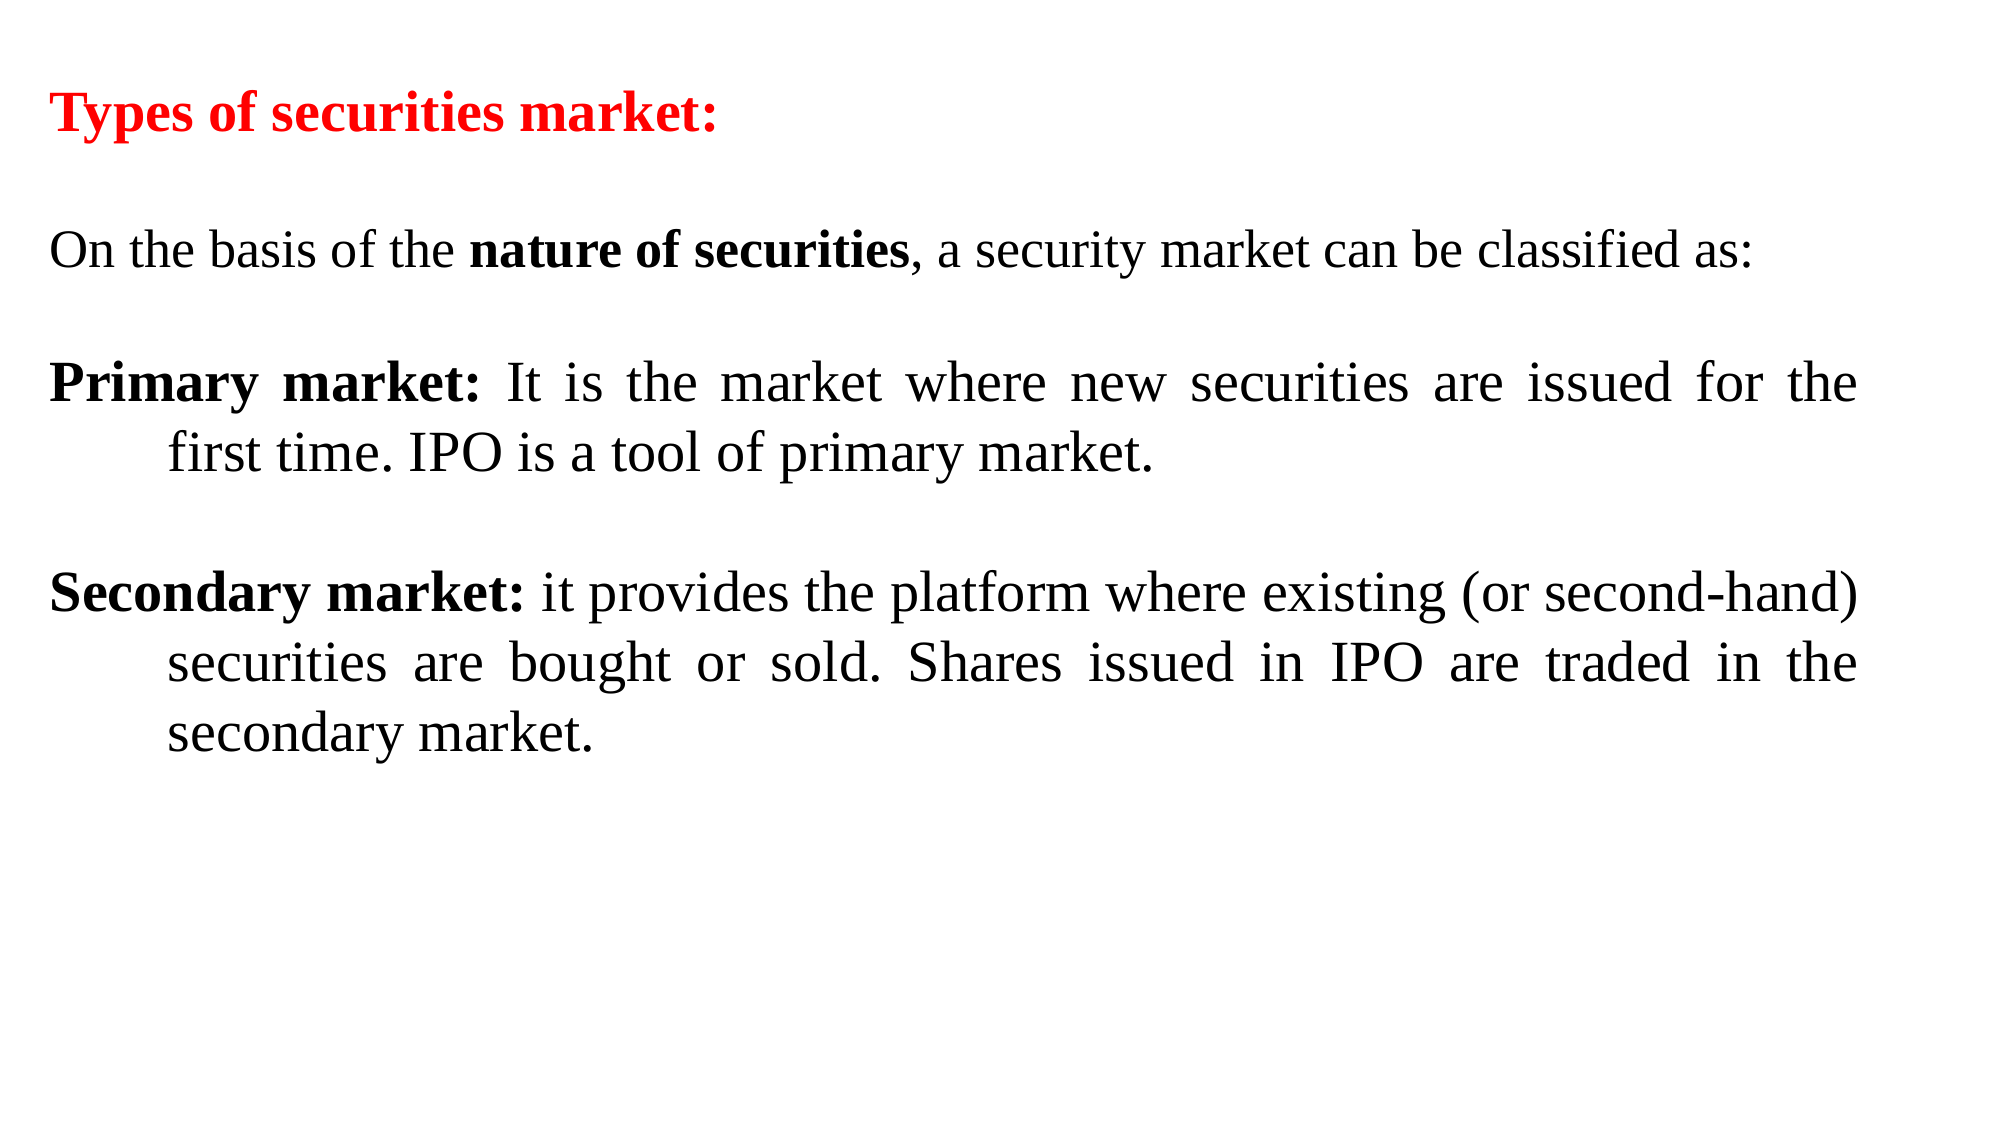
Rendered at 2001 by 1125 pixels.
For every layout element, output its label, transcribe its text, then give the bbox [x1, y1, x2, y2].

text_box Types of securities market: On the basis of the nature of securities, a security market can be classified as: Primary market: It is the market where new securities are issued for the first time. IPO is a tool of primary market. Secondary market: it provides the platform where existing (or second-hand) securities are bought or sold. Shares issued in IPO are traded in the secondary market. [34, 65, 1875, 770]
